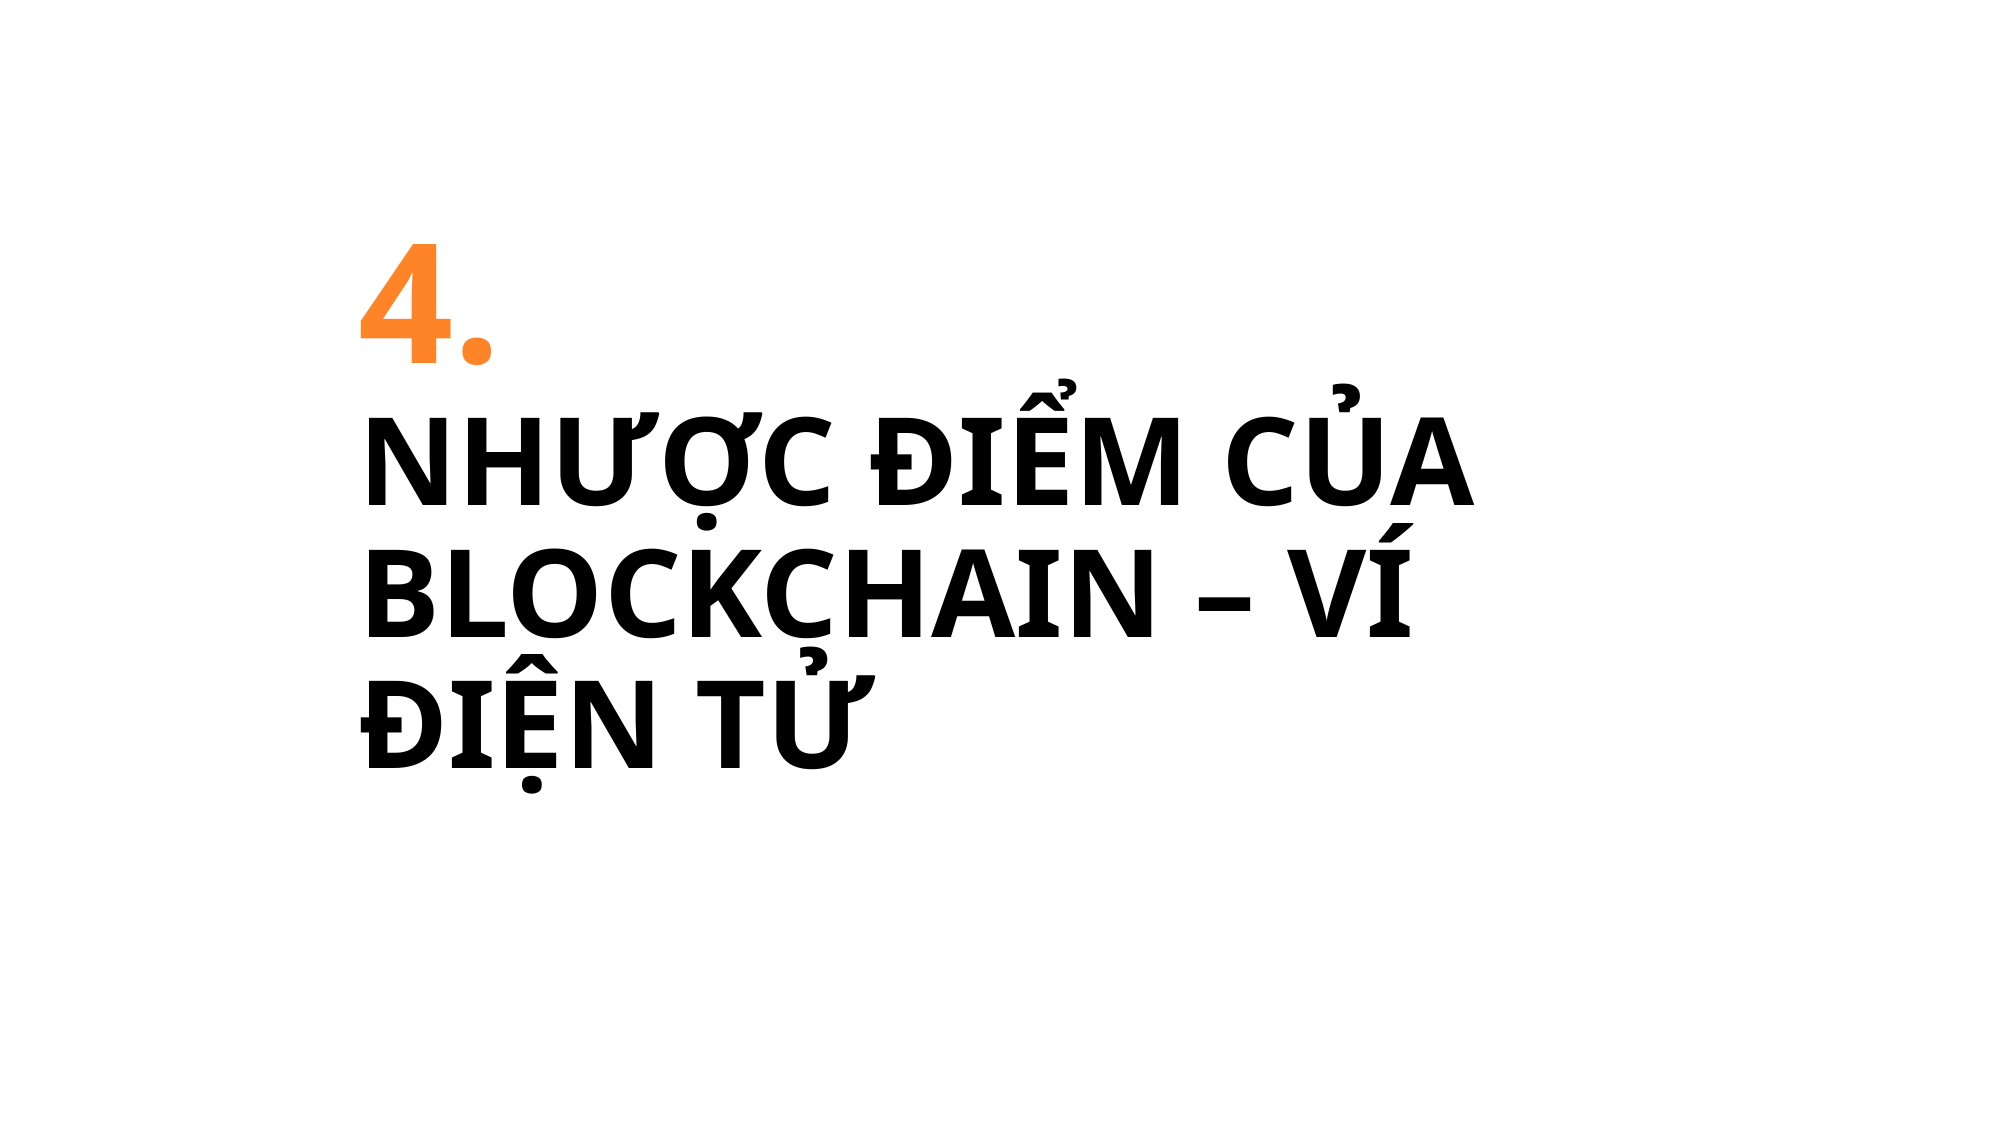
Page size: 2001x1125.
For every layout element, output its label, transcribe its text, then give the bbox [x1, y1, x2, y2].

title 4. Nhược điểm của Blockchain – Ví điện tử [338, 383, 1614, 816]
